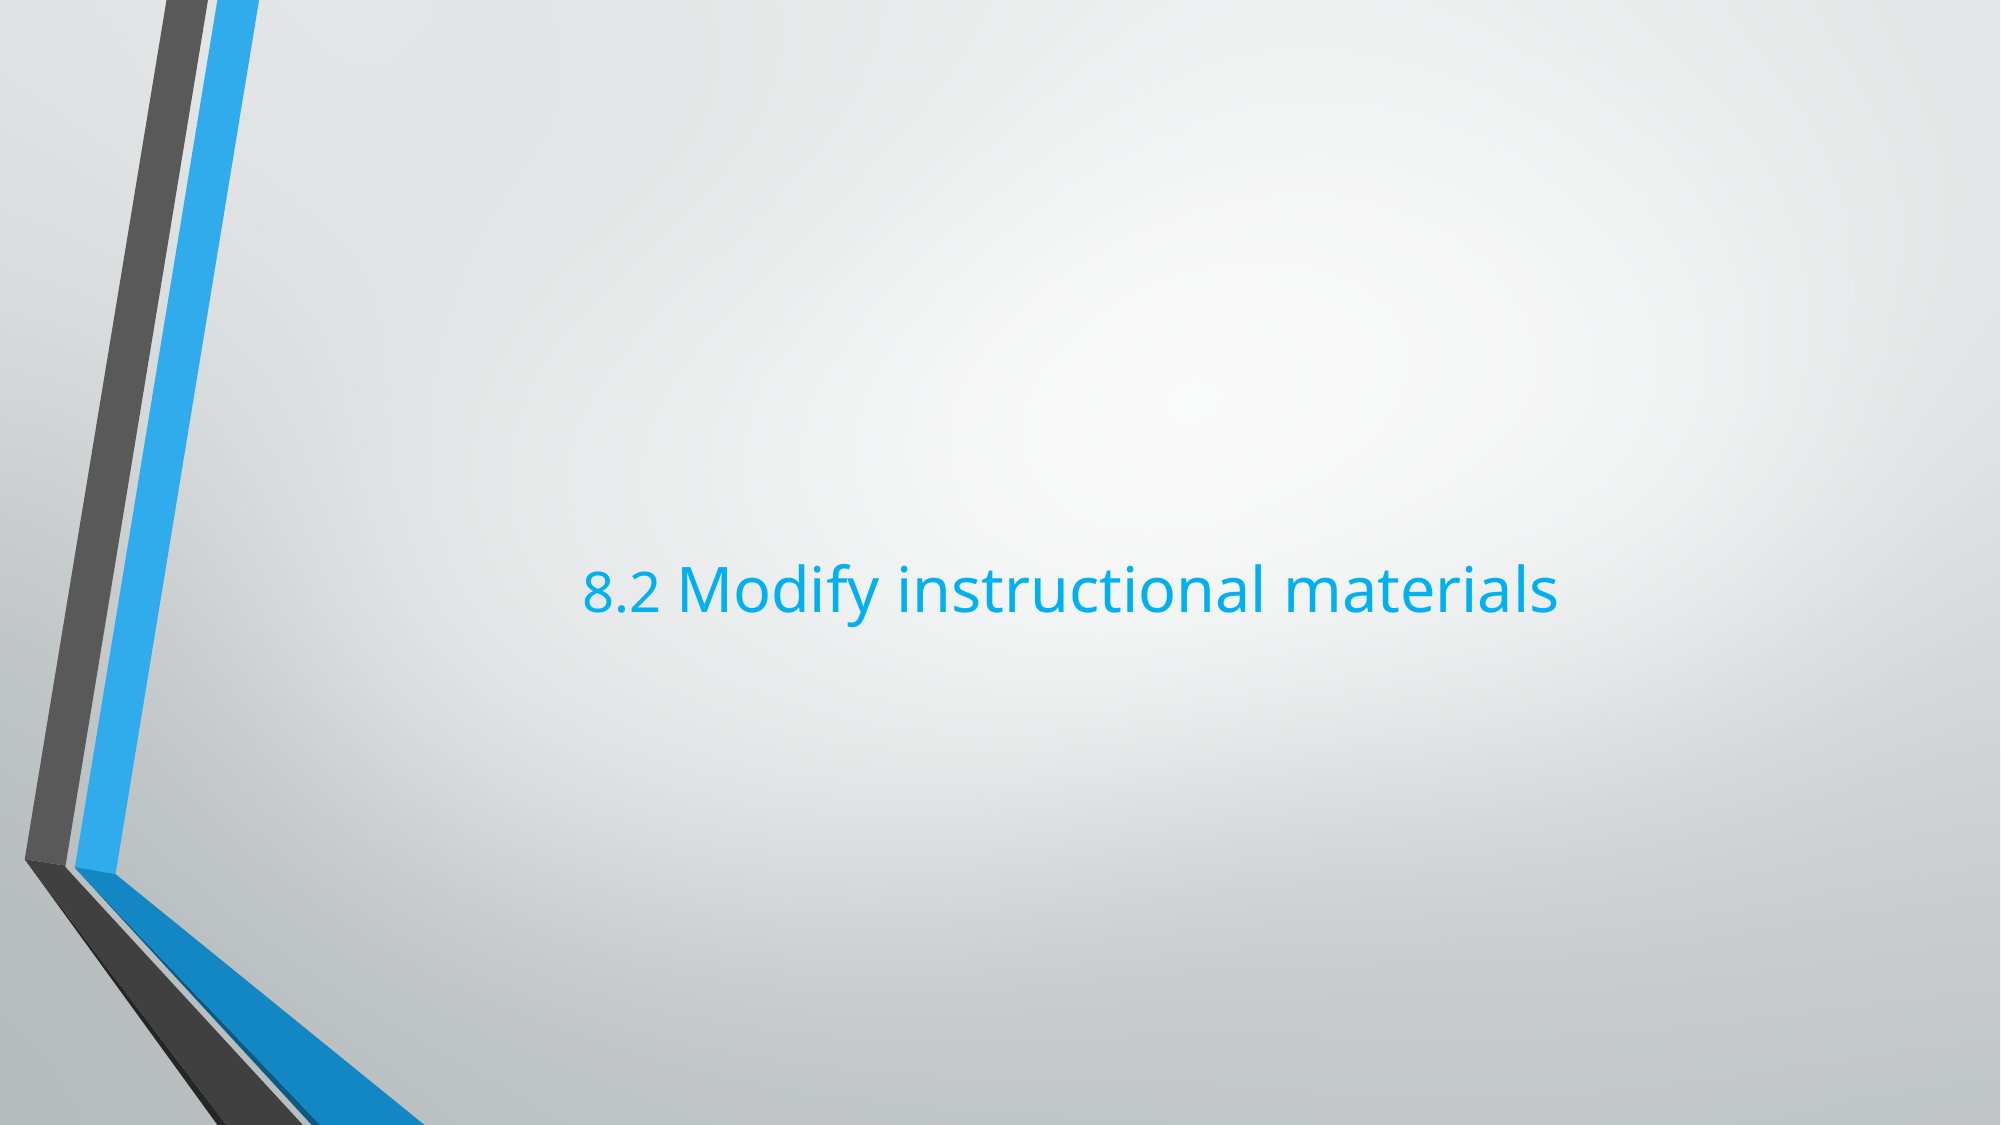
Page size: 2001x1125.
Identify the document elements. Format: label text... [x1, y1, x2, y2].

title 8.2 Modify instructional materials [250, 541, 1894, 633]
